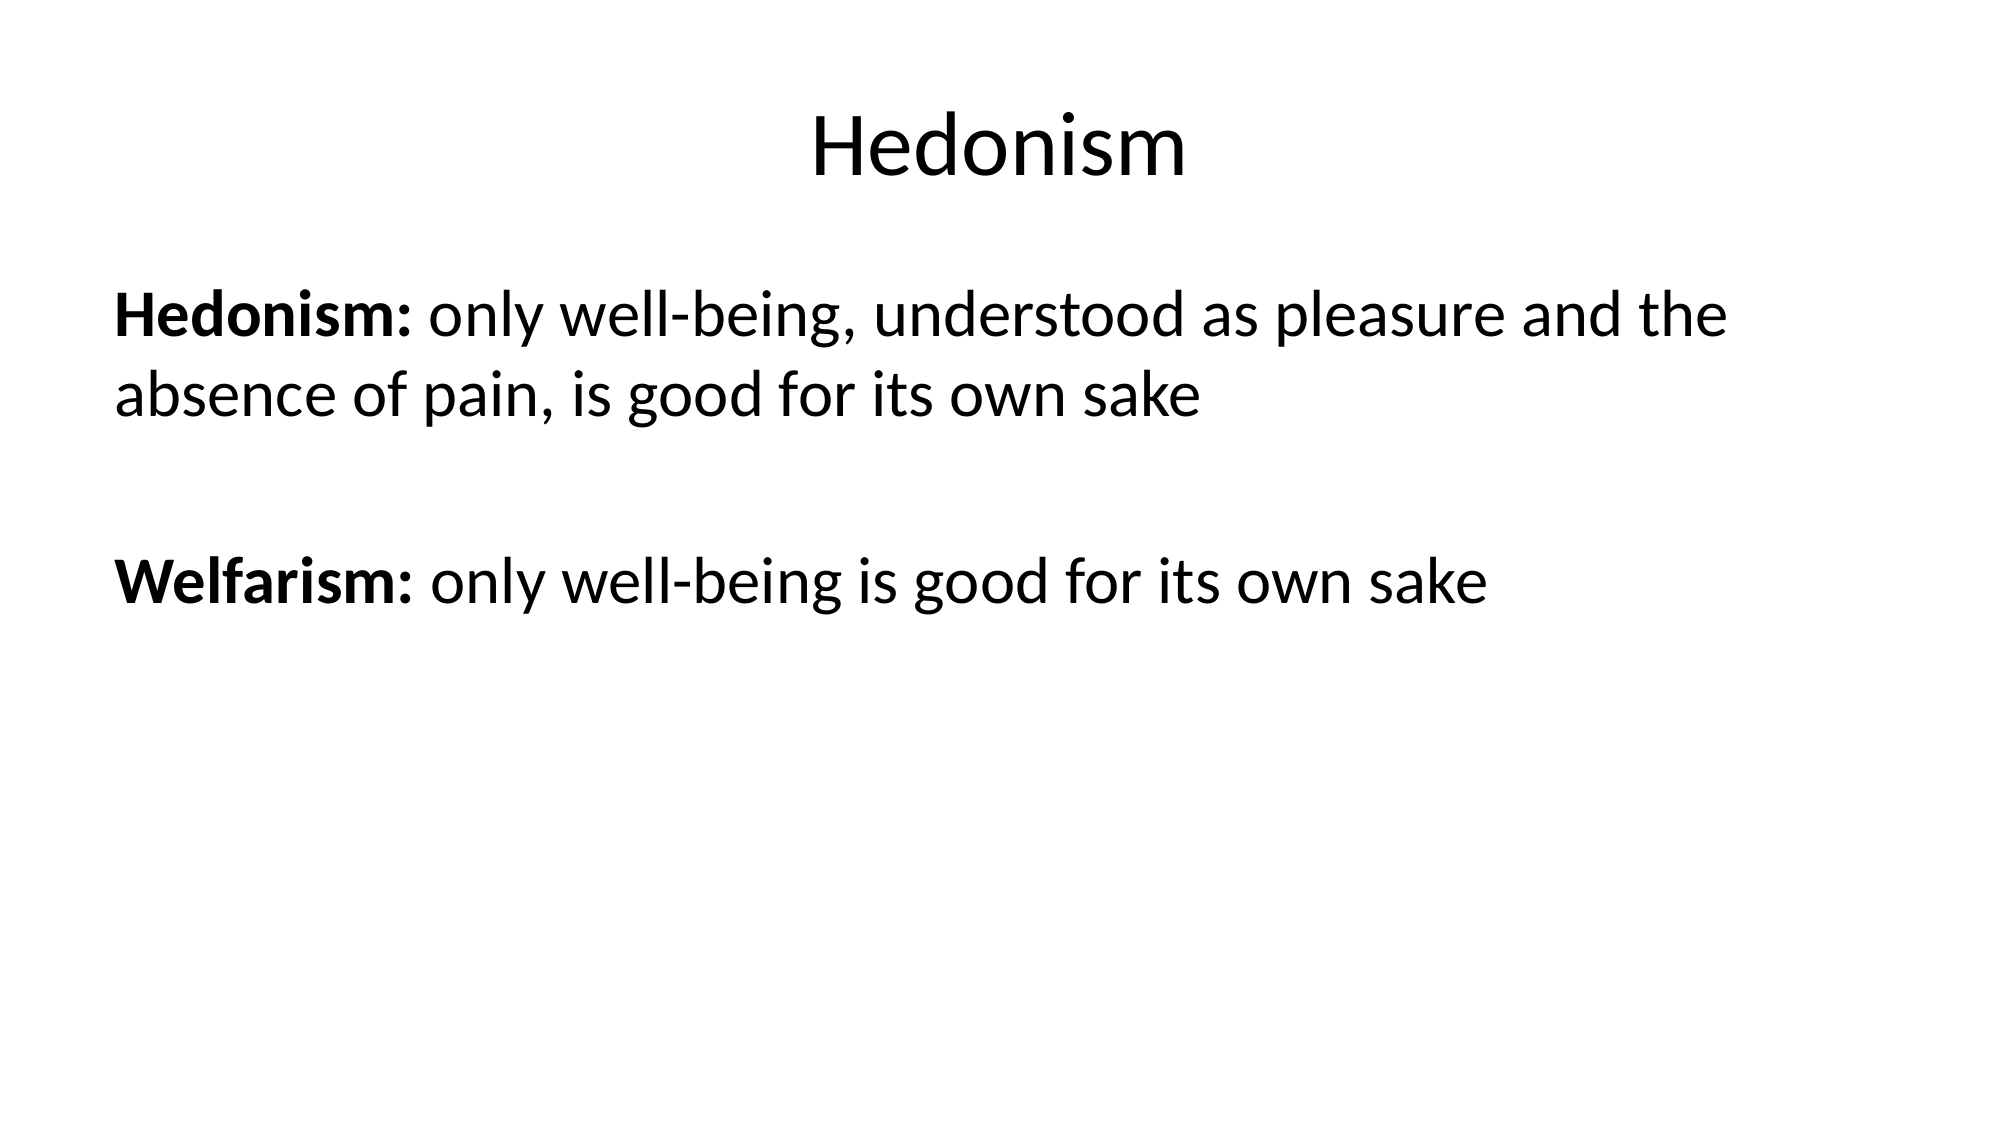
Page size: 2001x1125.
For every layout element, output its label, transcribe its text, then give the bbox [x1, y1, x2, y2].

title Hedonism [99, 45, 1900, 233]
list Hedonism: only well-being, understood as pleasure and the absence of pain, is good for its own sake Welfarism: only well-being is good for its own sake [99, 262, 1900, 1005]
